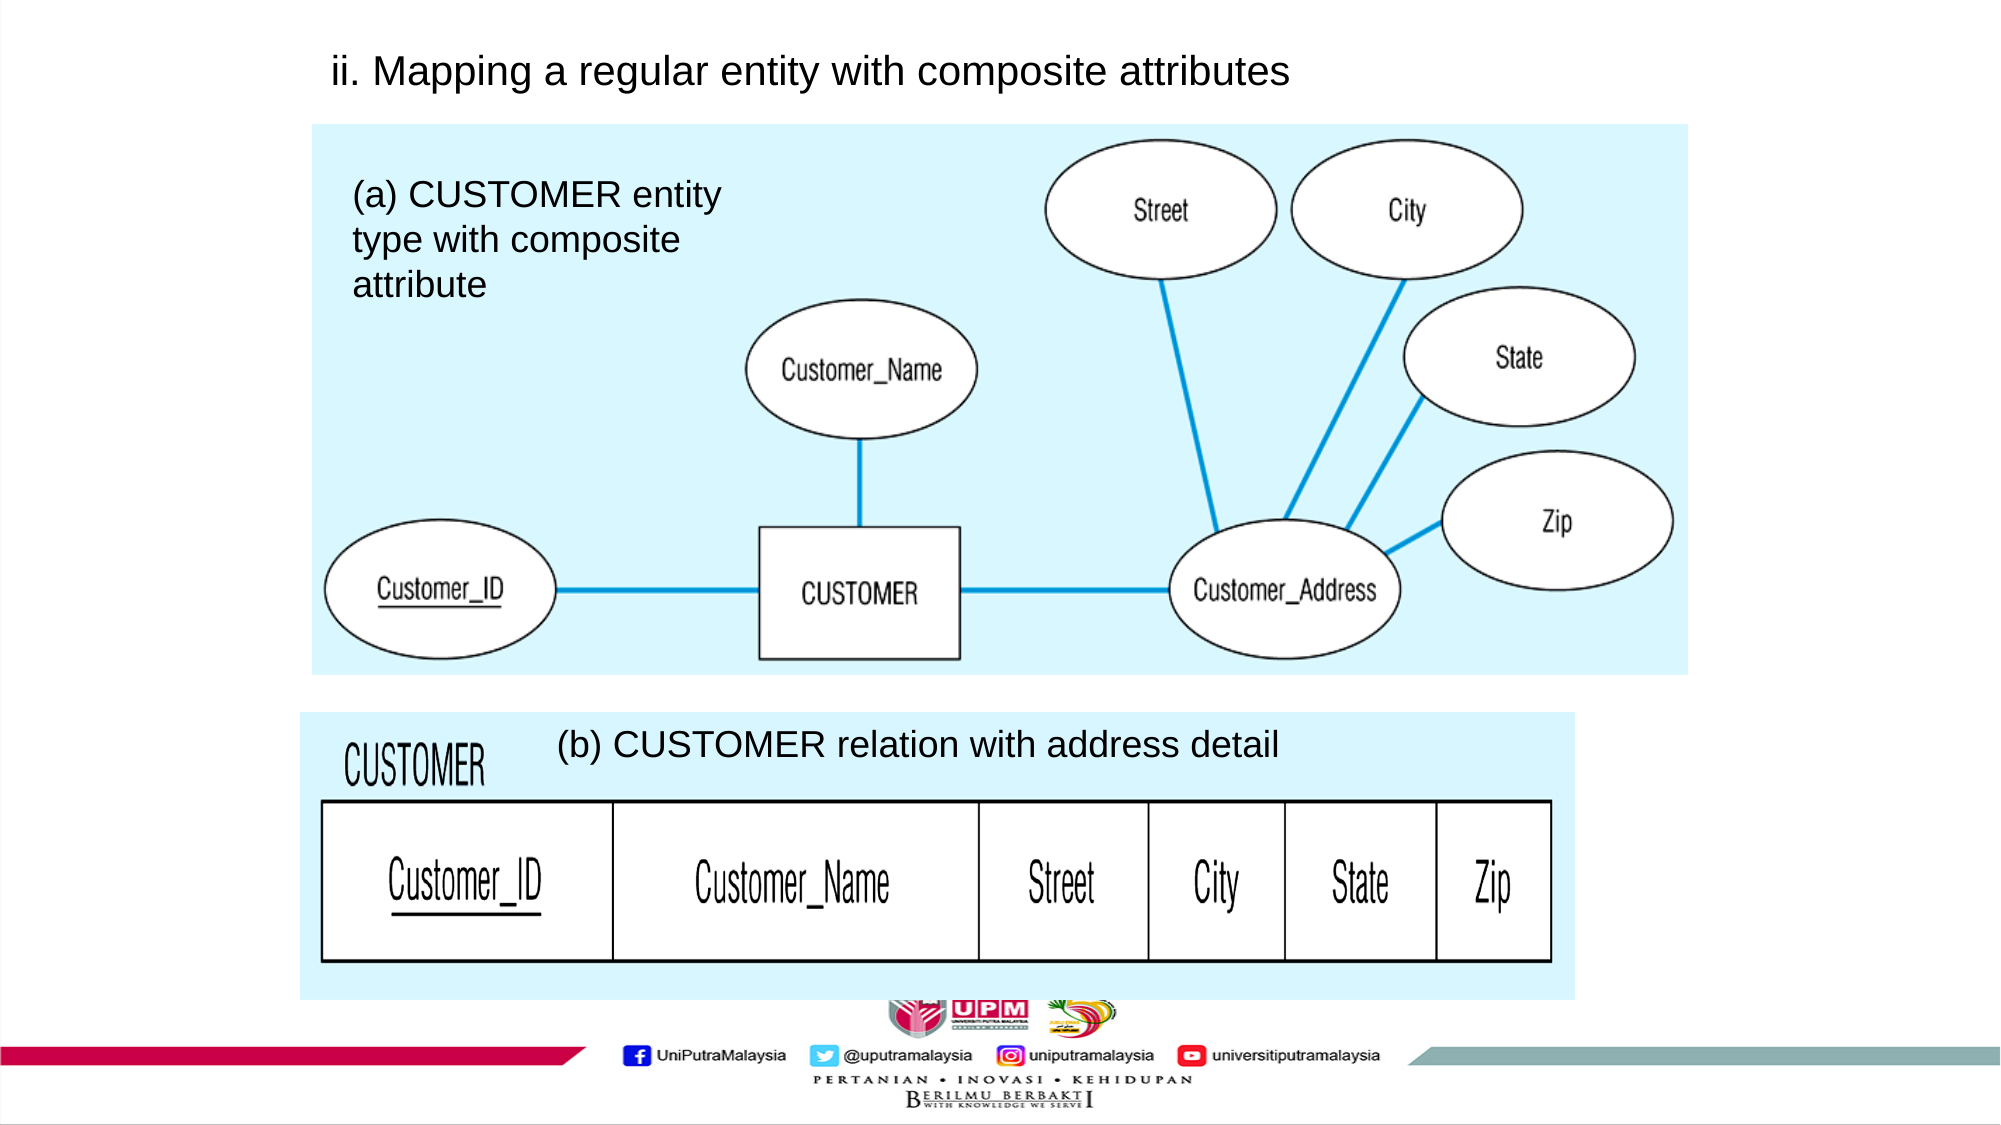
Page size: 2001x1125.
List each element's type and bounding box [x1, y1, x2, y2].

text_box [299, 36, 1688, 1000]
picture [0, 0, 2001, 1125]
